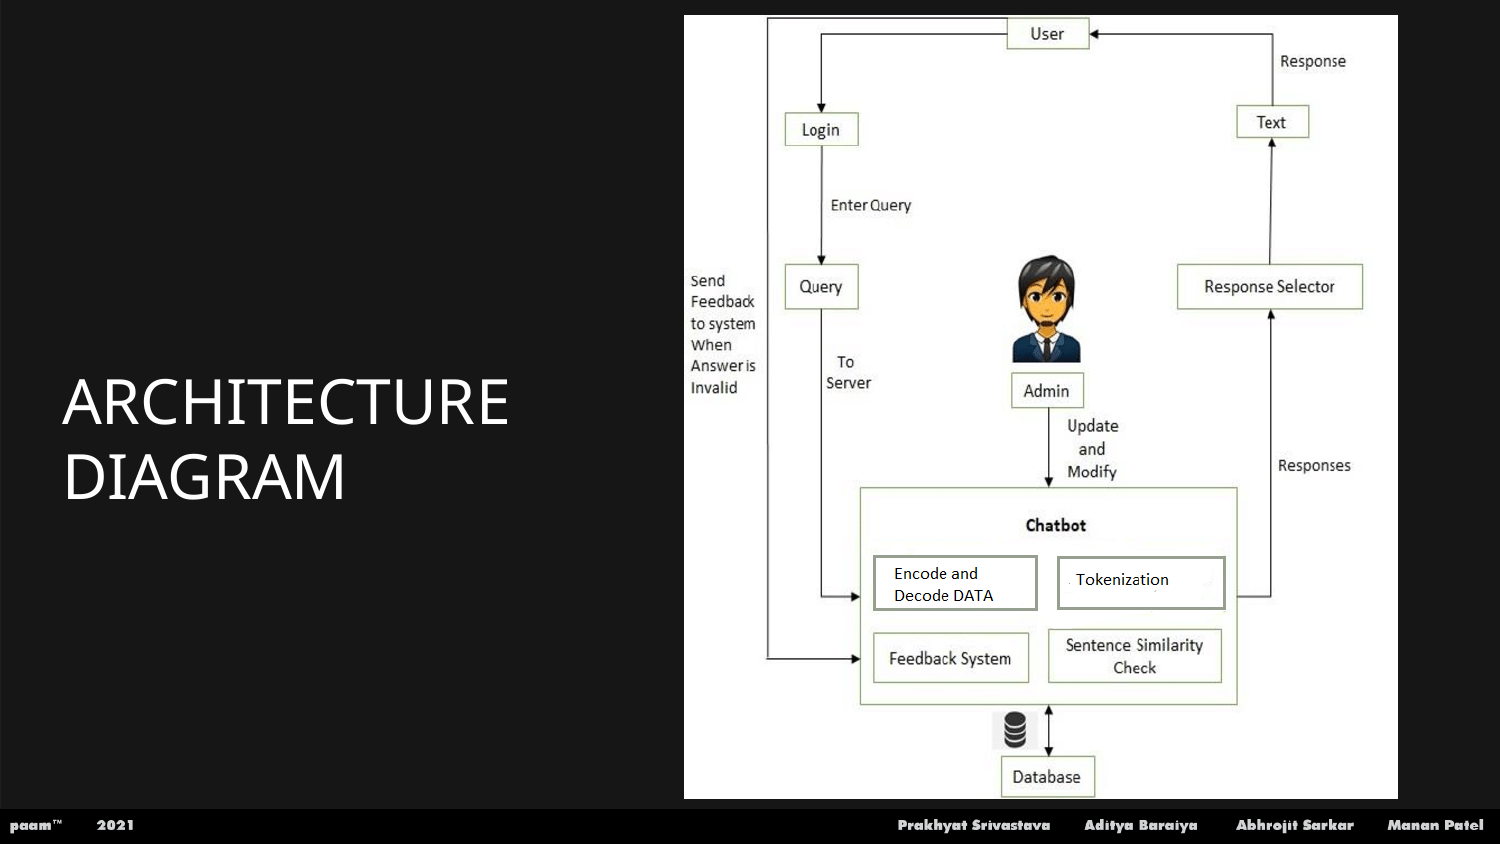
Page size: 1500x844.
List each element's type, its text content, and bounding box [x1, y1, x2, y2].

title ARCHITECTURE DIAGRAM [47, 346, 626, 441]
picture [0, 0, 1500, 844]
